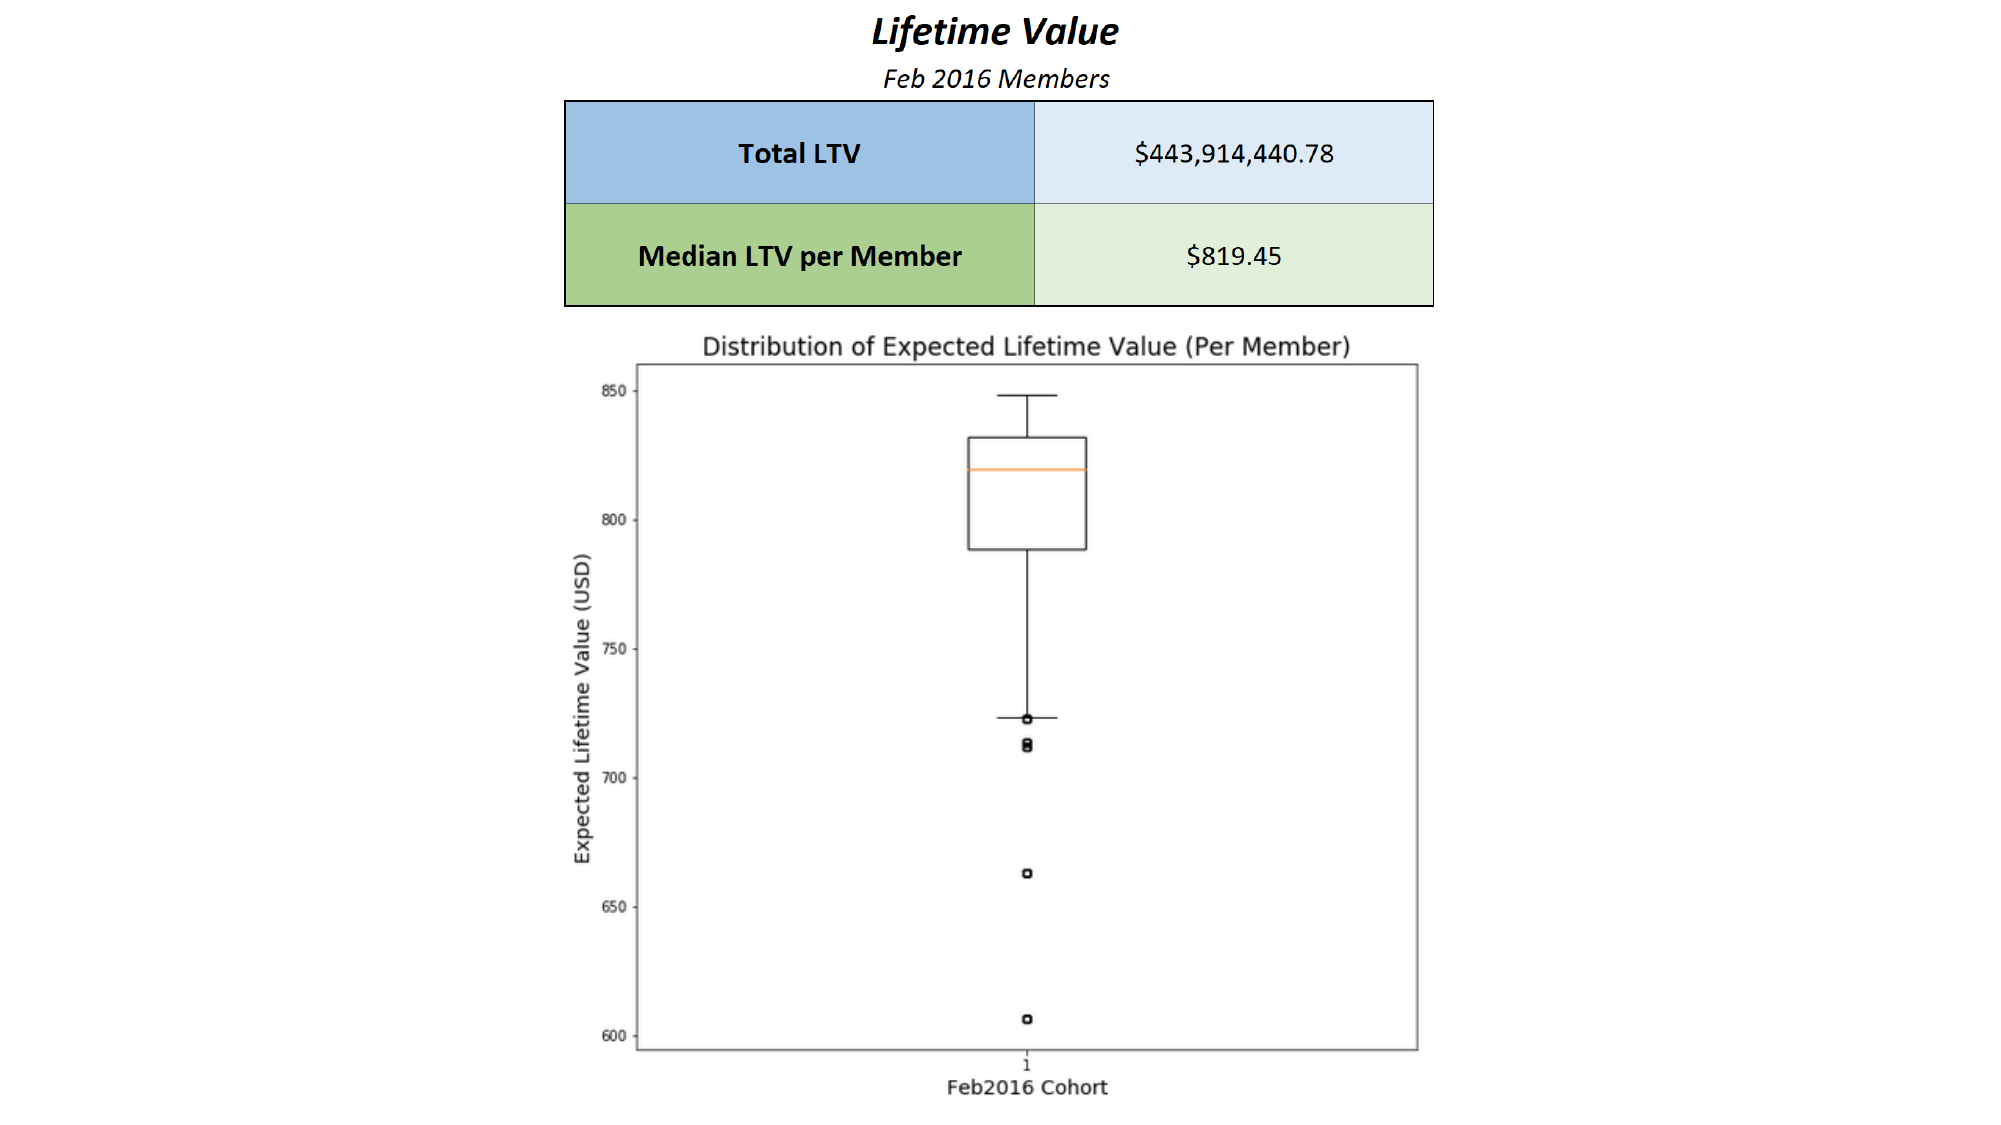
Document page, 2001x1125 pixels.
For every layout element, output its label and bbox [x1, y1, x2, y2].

picture [567, 320, 1433, 1104]
picture [559, 10, 1441, 312]
